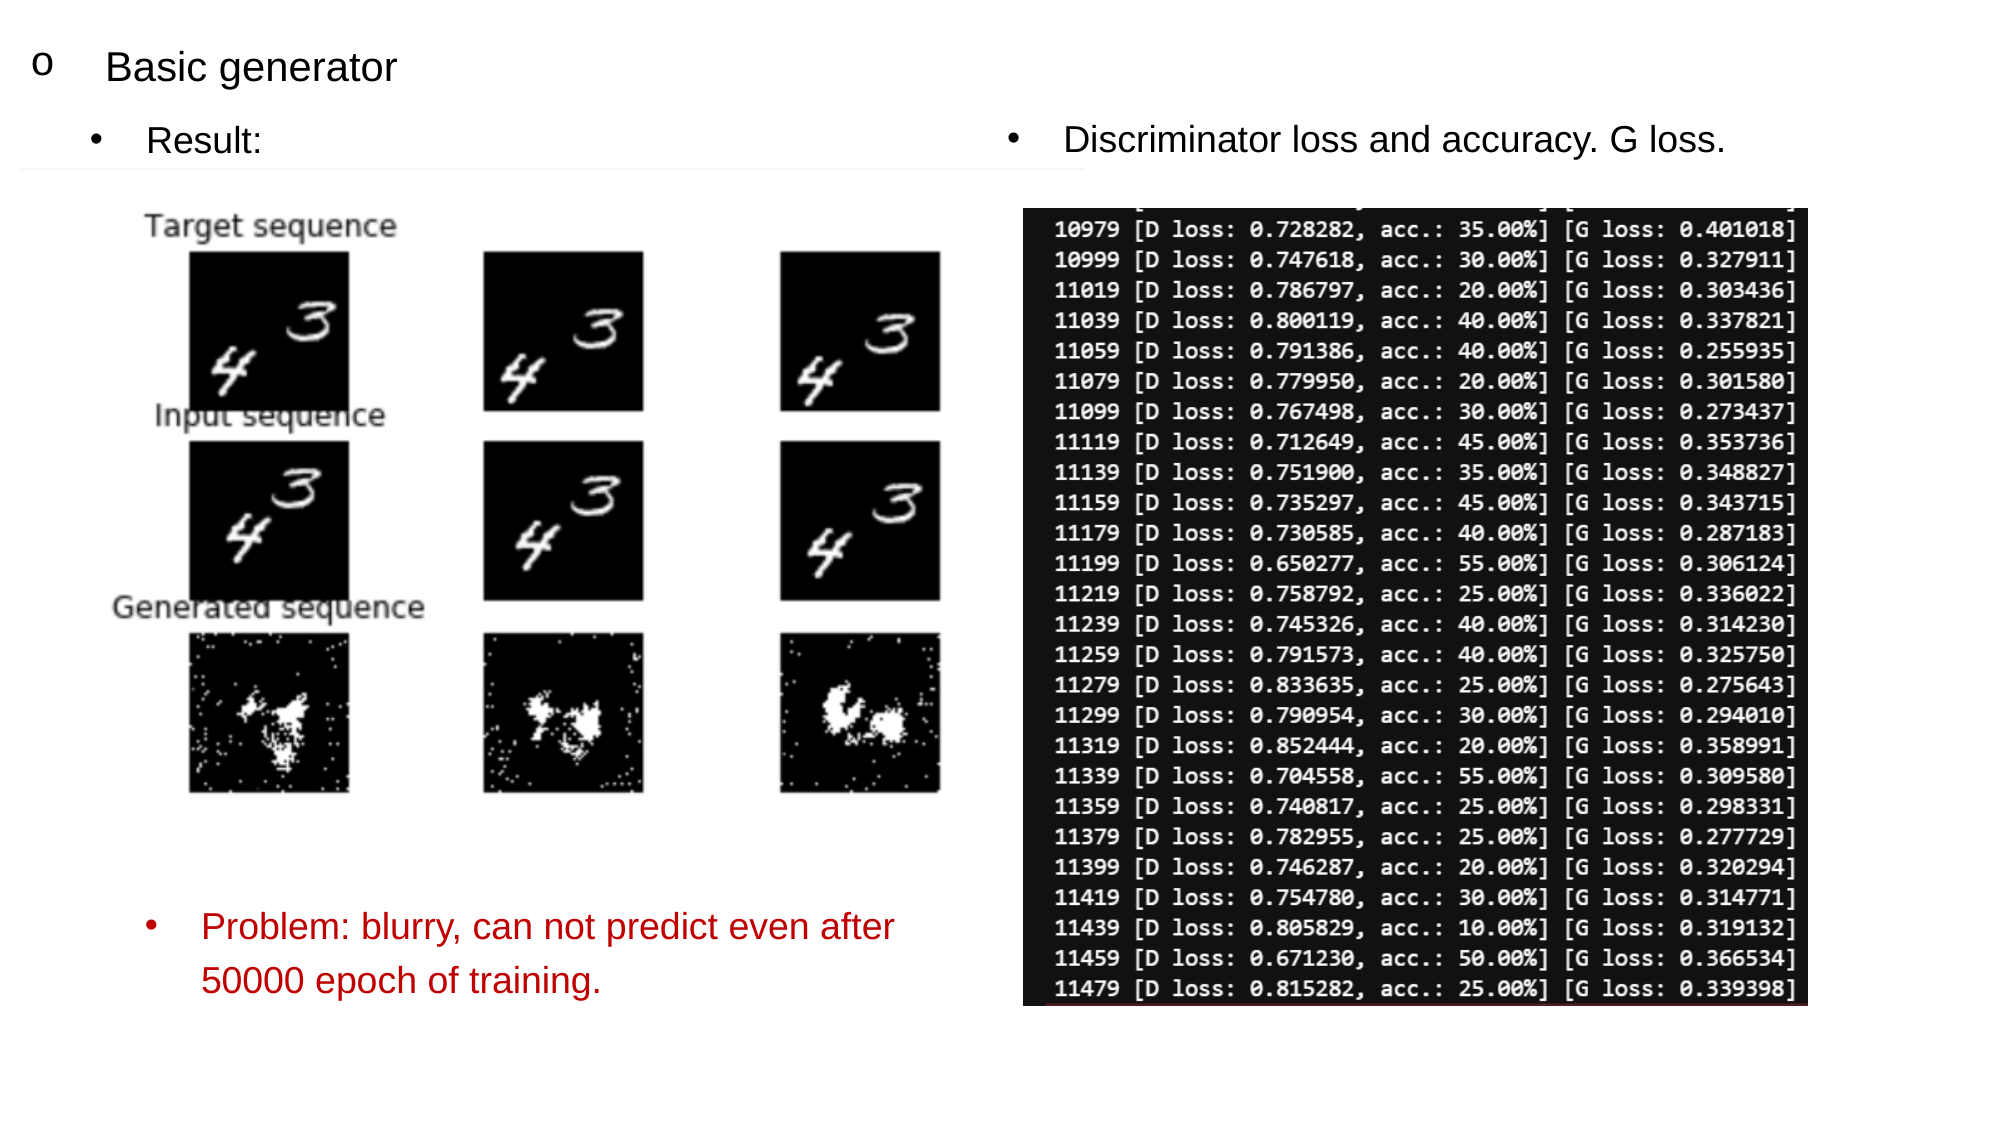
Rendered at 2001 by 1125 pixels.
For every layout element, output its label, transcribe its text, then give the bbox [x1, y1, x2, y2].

text_box Problem: blurry, can not predict even after 50000 epoch of training. [54, 888, 953, 1008]
text_box Result: [0, 99, 452, 169]
text_box Discriminator loss and accuracy. G loss. [917, 98, 1808, 168]
text_box Basic generator [15, 21, 1055, 166]
picture [21, 168, 1808, 1006]
